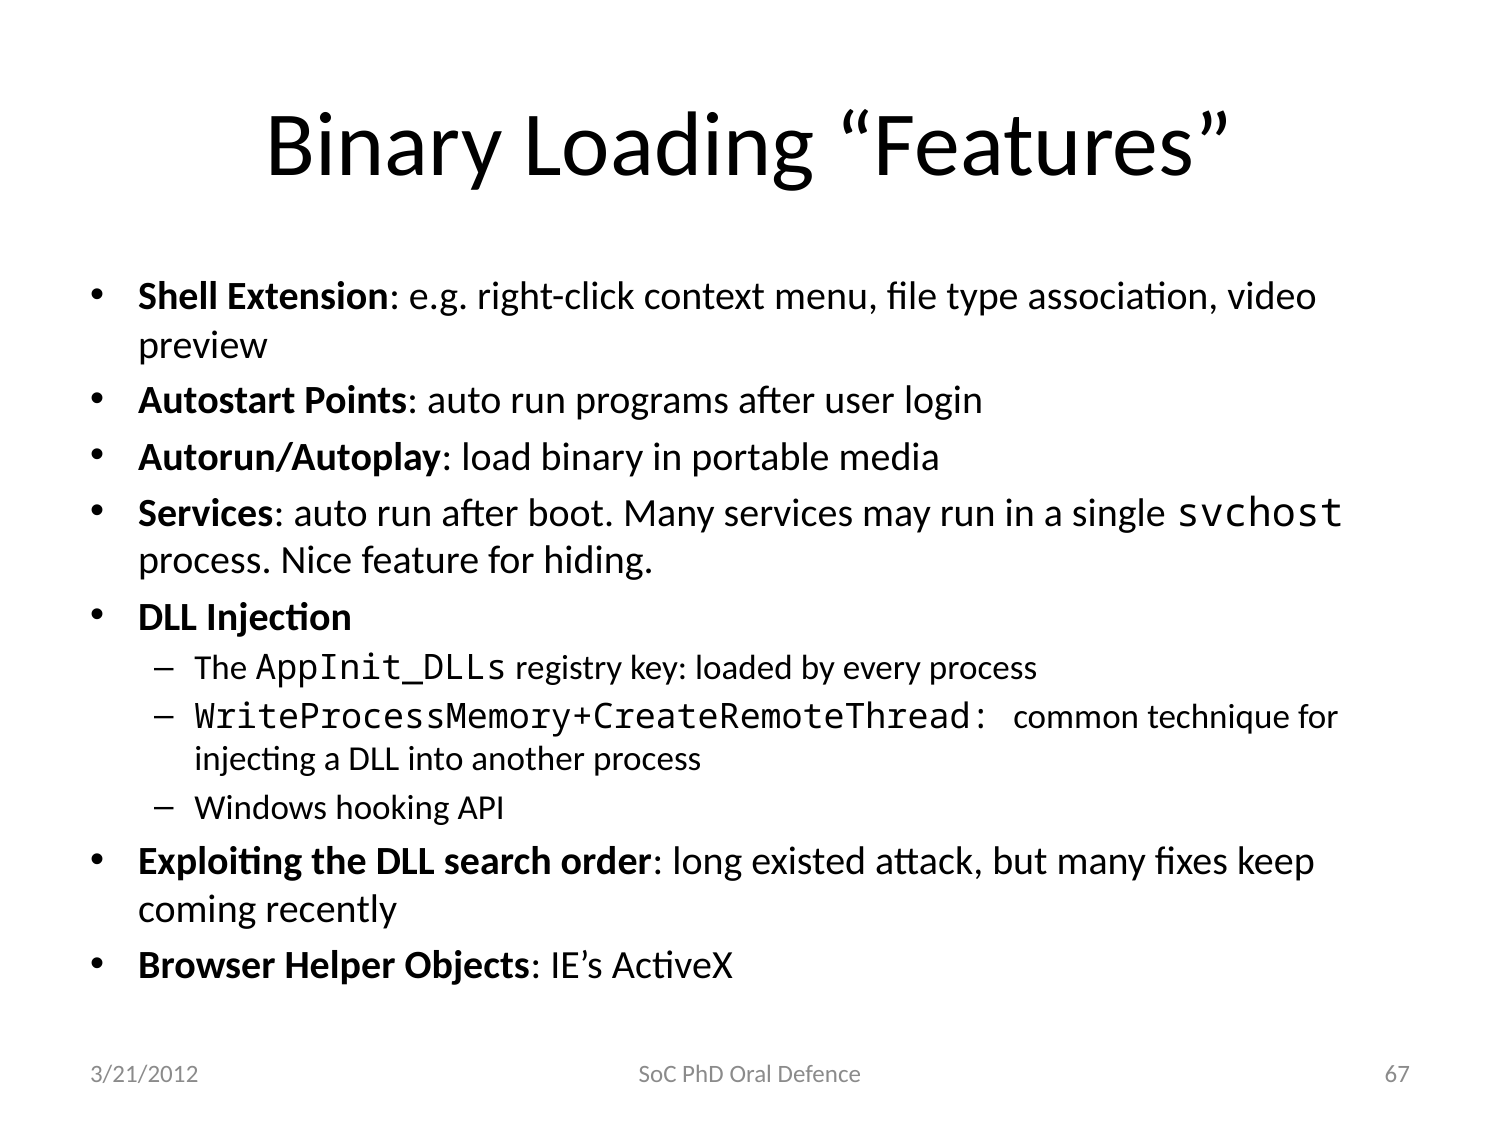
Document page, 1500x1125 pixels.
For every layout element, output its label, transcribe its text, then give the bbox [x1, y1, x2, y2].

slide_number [75, 1042, 425, 1103]
list Shell Extension: e.g. right-click context menu, file type association, video preview Autostart Points: auto run programs after user login Autorun/Autoplay: load binary in portable media Services: auto run after boot. Many services may run in a single svchost process. Nice feature for hiding. DLL Injection The AppInit_DLLs registry key: loaded by every process WriteProcessMemory+CreateRemoteThread: common technique for injecting a DLL into another process Windows hooking API Exploiting the DLL search order: long existed attack, but many fixes keep coming recently Browser Helper Objects: IE’s ActiveX [75, 262, 1425, 1005]
title Binary Loading “Features” [75, 45, 1425, 233]
slide_number 67 [1074, 1042, 1425, 1103]
footer SoC PhD Oral Defence [512, 1042, 988, 1103]
